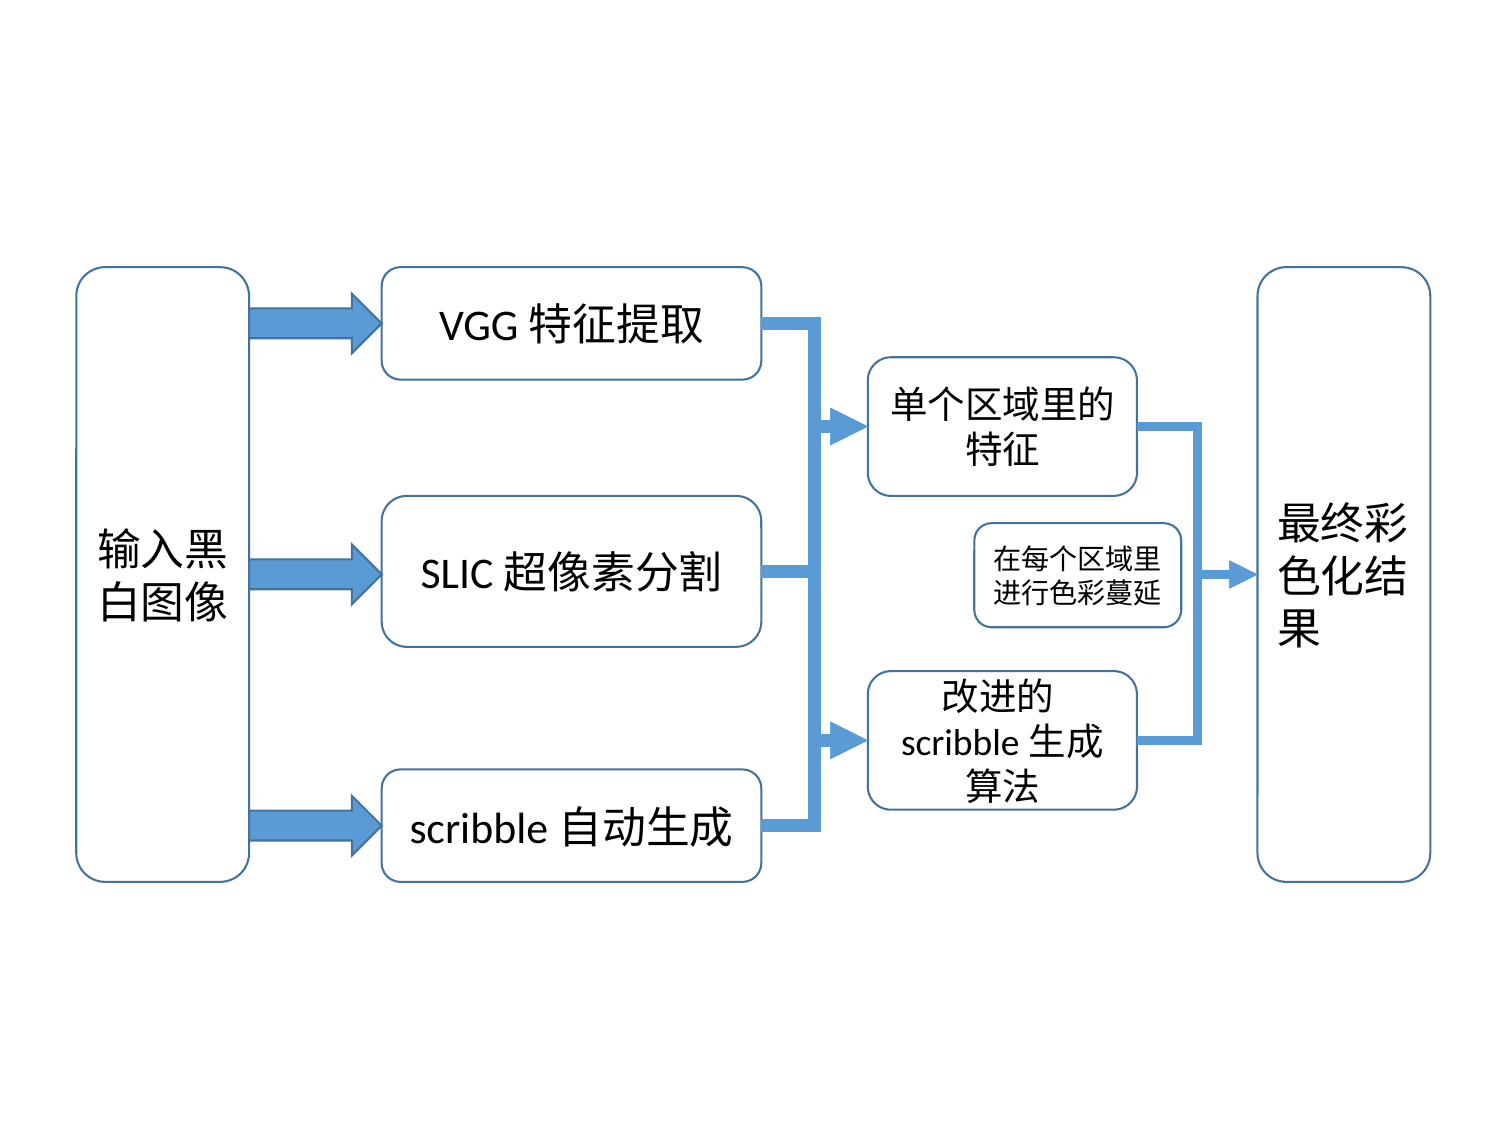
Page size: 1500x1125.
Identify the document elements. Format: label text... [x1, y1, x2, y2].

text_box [761, 426, 868, 571]
text_box 输入黑白图像 [75, 266, 251, 883]
text_box [248, 291, 384, 356]
text_box [248, 793, 384, 858]
text_box VGG特征提取 [380, 266, 763, 381]
text_box 单个区域里的特征 [868, 356, 1138, 497]
text_box 最终彩色化结果 [1256, 266, 1432, 883]
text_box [1137, 426, 1258, 574]
text_box SLIC超像素分割 [380, 494, 761, 648]
text_box 改进的scribble生成算法 [868, 670, 1139, 811]
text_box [761, 740, 868, 826]
text_box [248, 542, 384, 607]
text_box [761, 323, 868, 426]
text_box 在每个区域里进行色彩蔓延 [973, 522, 1137, 629]
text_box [1137, 574, 1258, 741]
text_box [761, 571, 868, 740]
text_box scribble自动生成 [380, 768, 763, 883]
